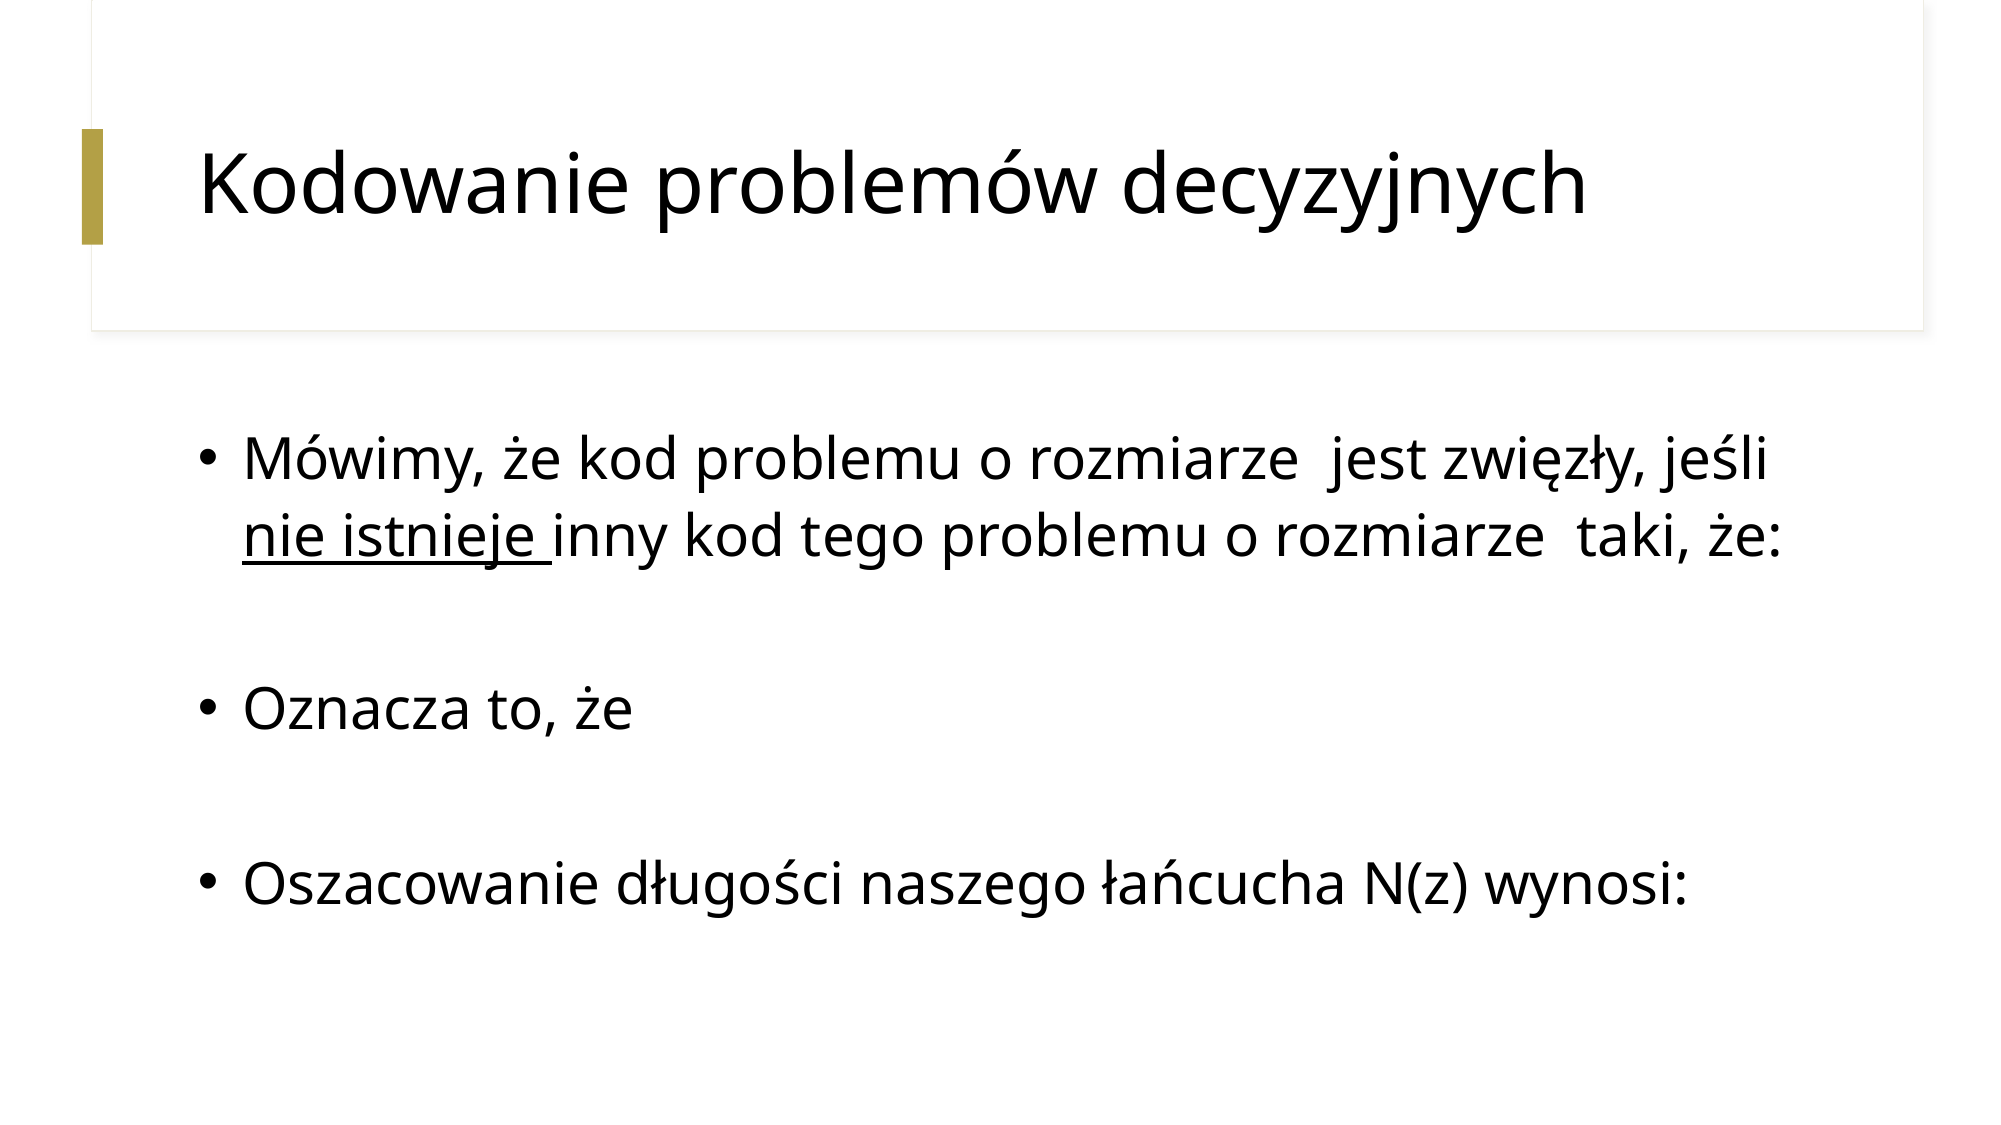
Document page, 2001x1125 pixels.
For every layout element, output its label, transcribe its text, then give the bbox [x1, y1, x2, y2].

title Kodowanie problemów decyzyjnych [183, 90, 1851, 284]
